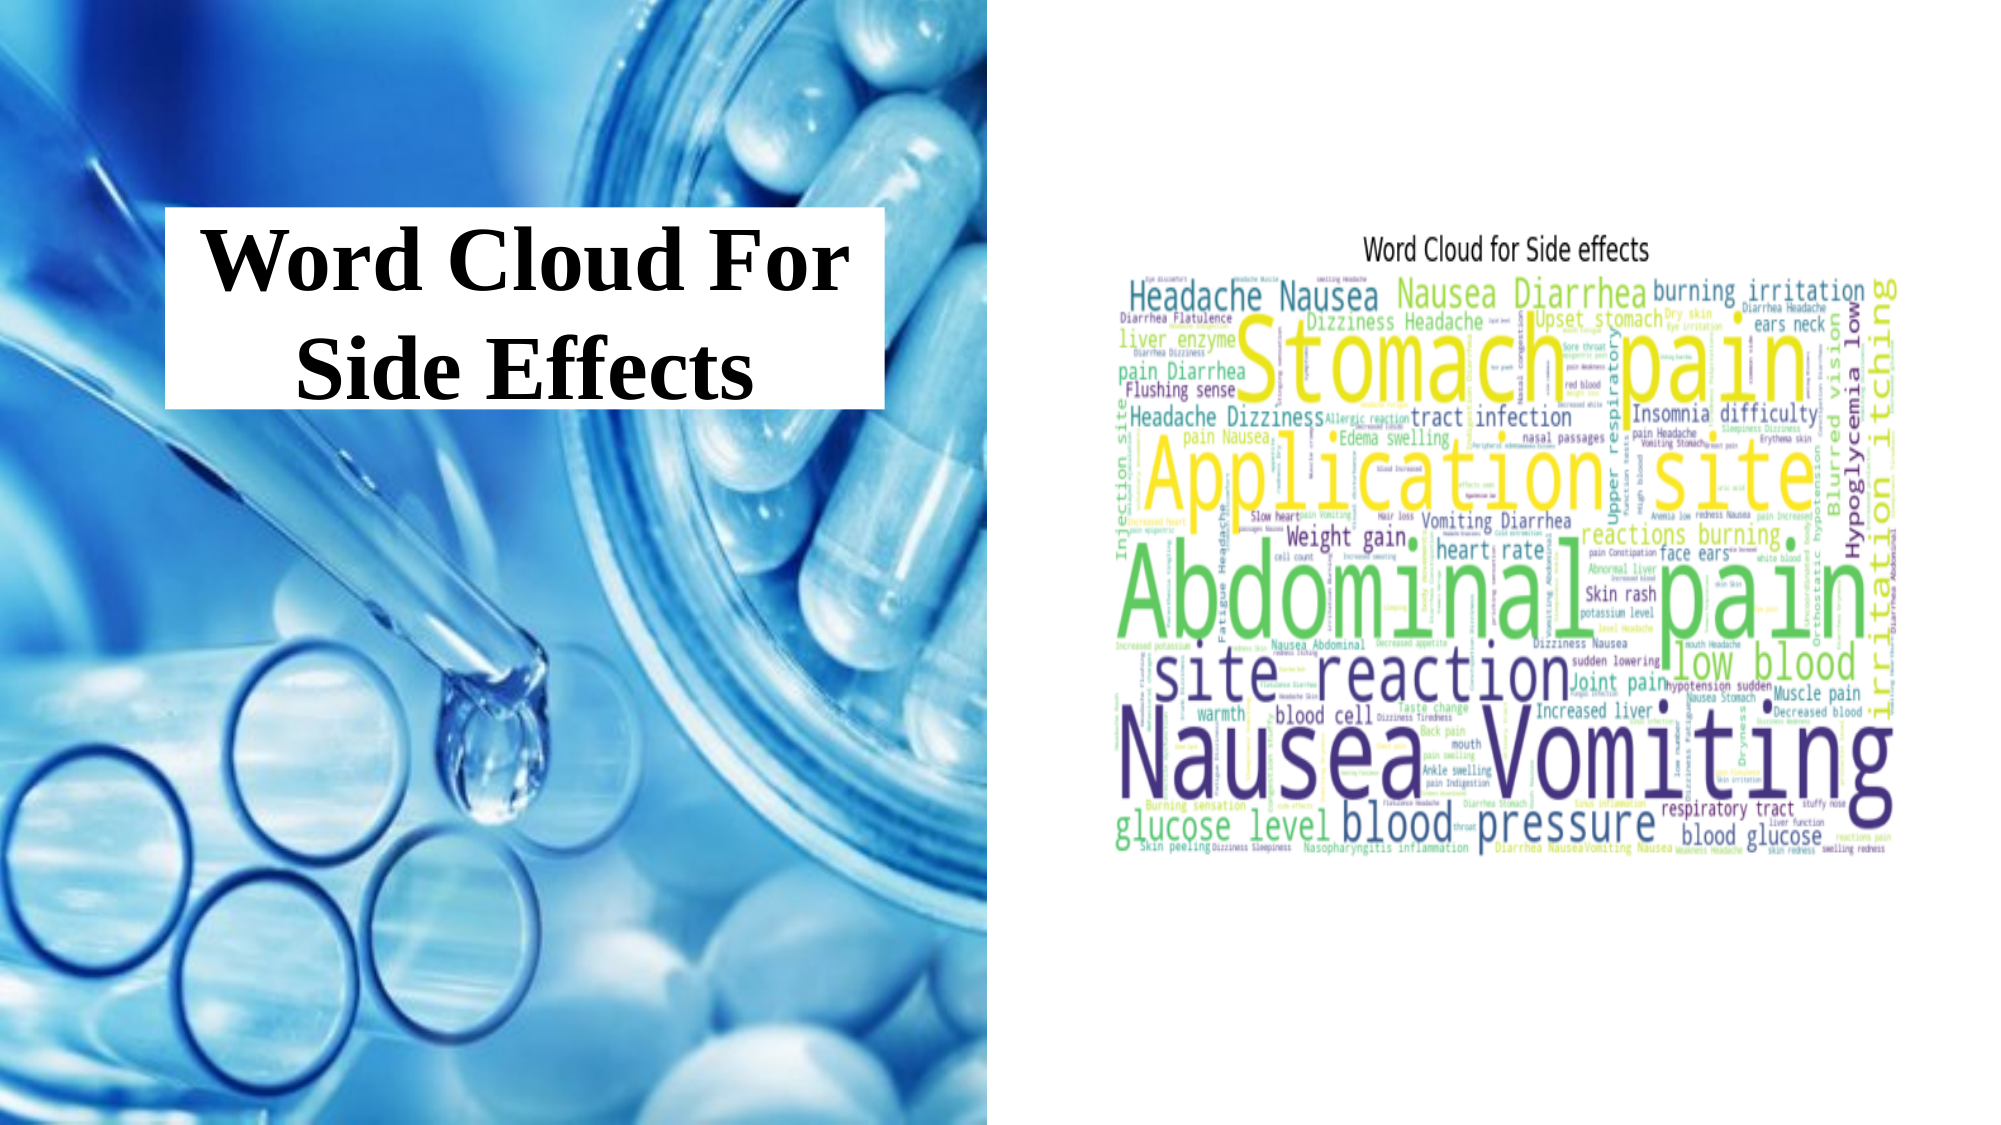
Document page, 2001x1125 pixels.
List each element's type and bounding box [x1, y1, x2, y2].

list [0, 0, 987, 1125]
picture [987, 0, 2000, 1125]
